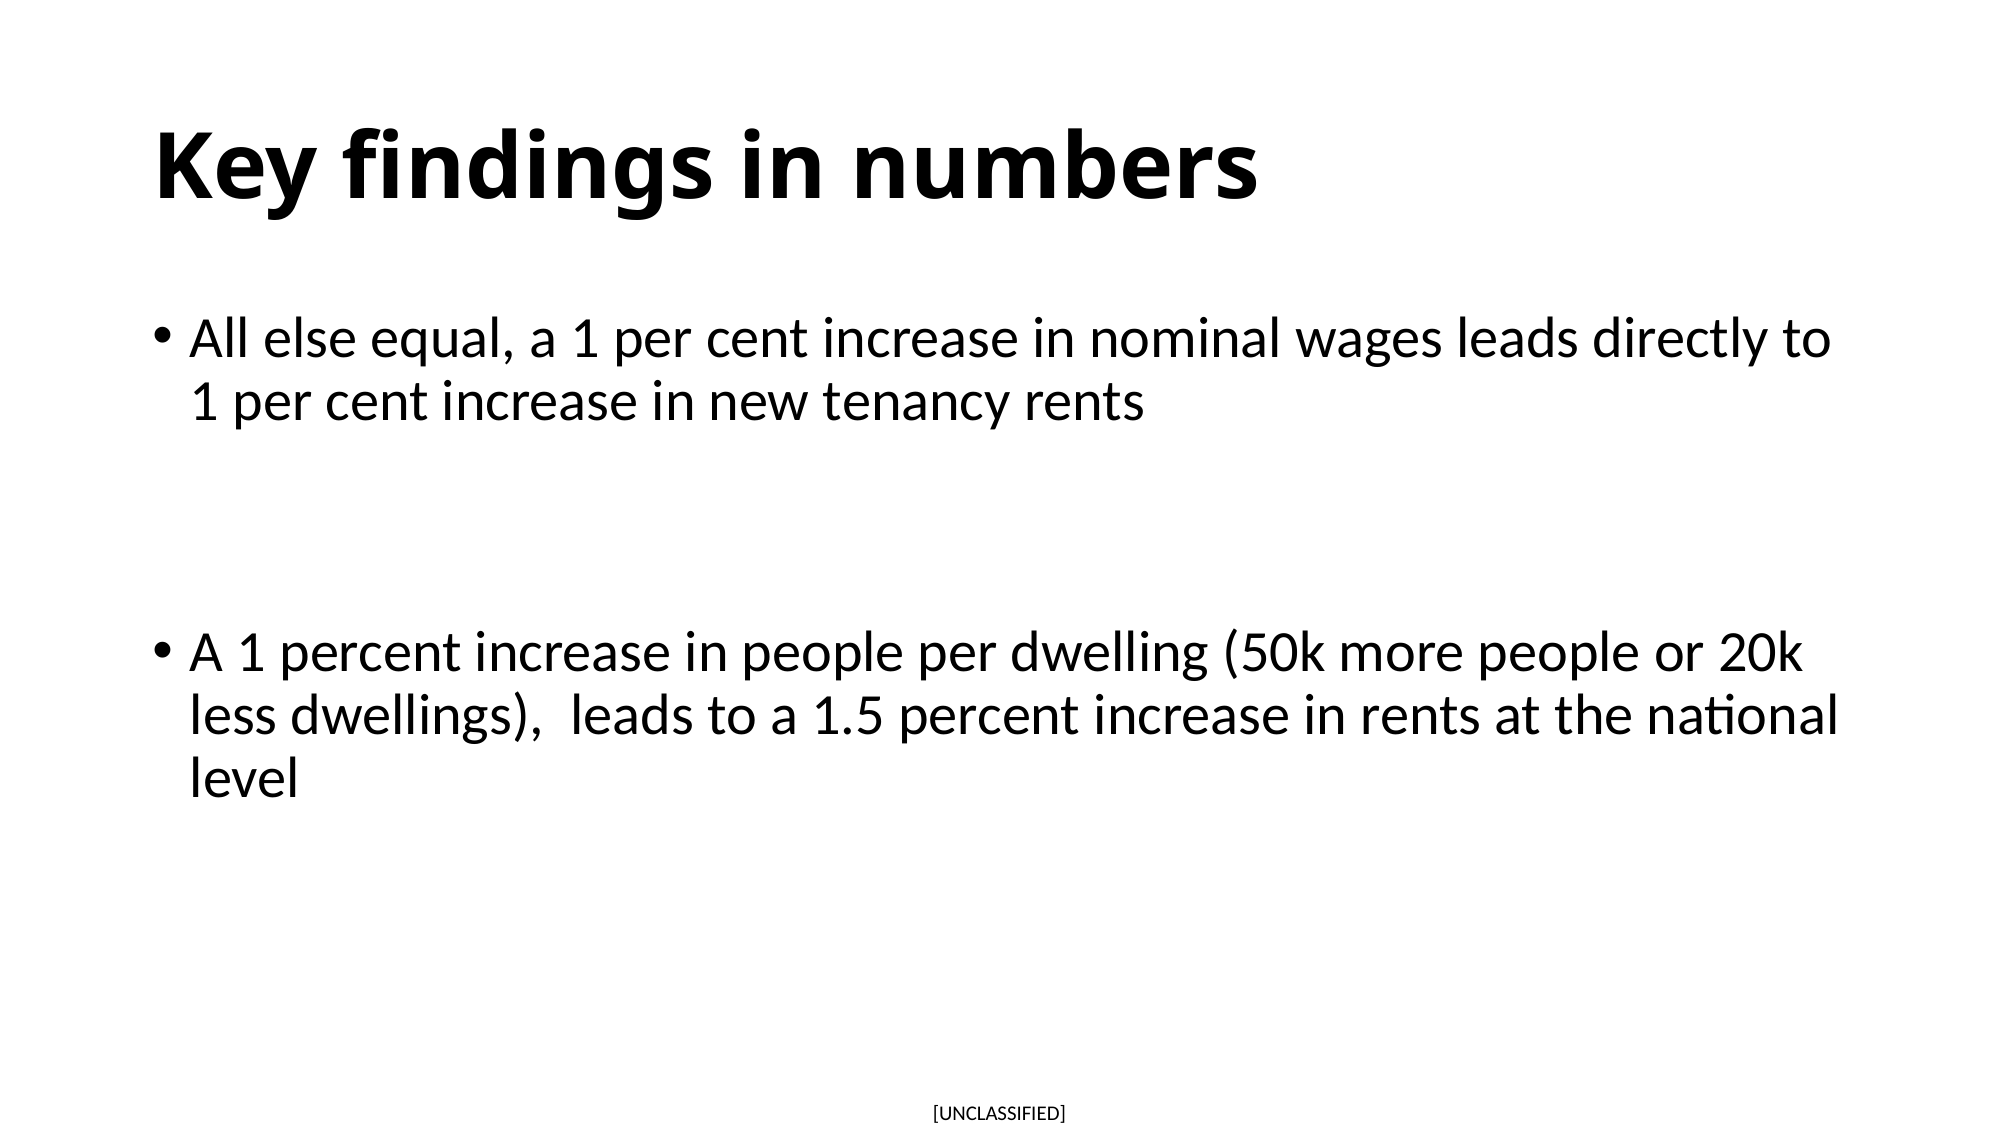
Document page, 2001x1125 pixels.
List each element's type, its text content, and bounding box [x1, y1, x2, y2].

list All else equal, a 1 per cent increase in nominal wages leads directly to 1 per cent increase in new tenancy rents A 1 percent increase in people per dwelling (50k more people or 20k less dwellings), leads to a 1.5 percent increase in rents at the national level [137, 299, 1863, 1014]
title Key findings in numbers [137, 59, 1863, 278]
